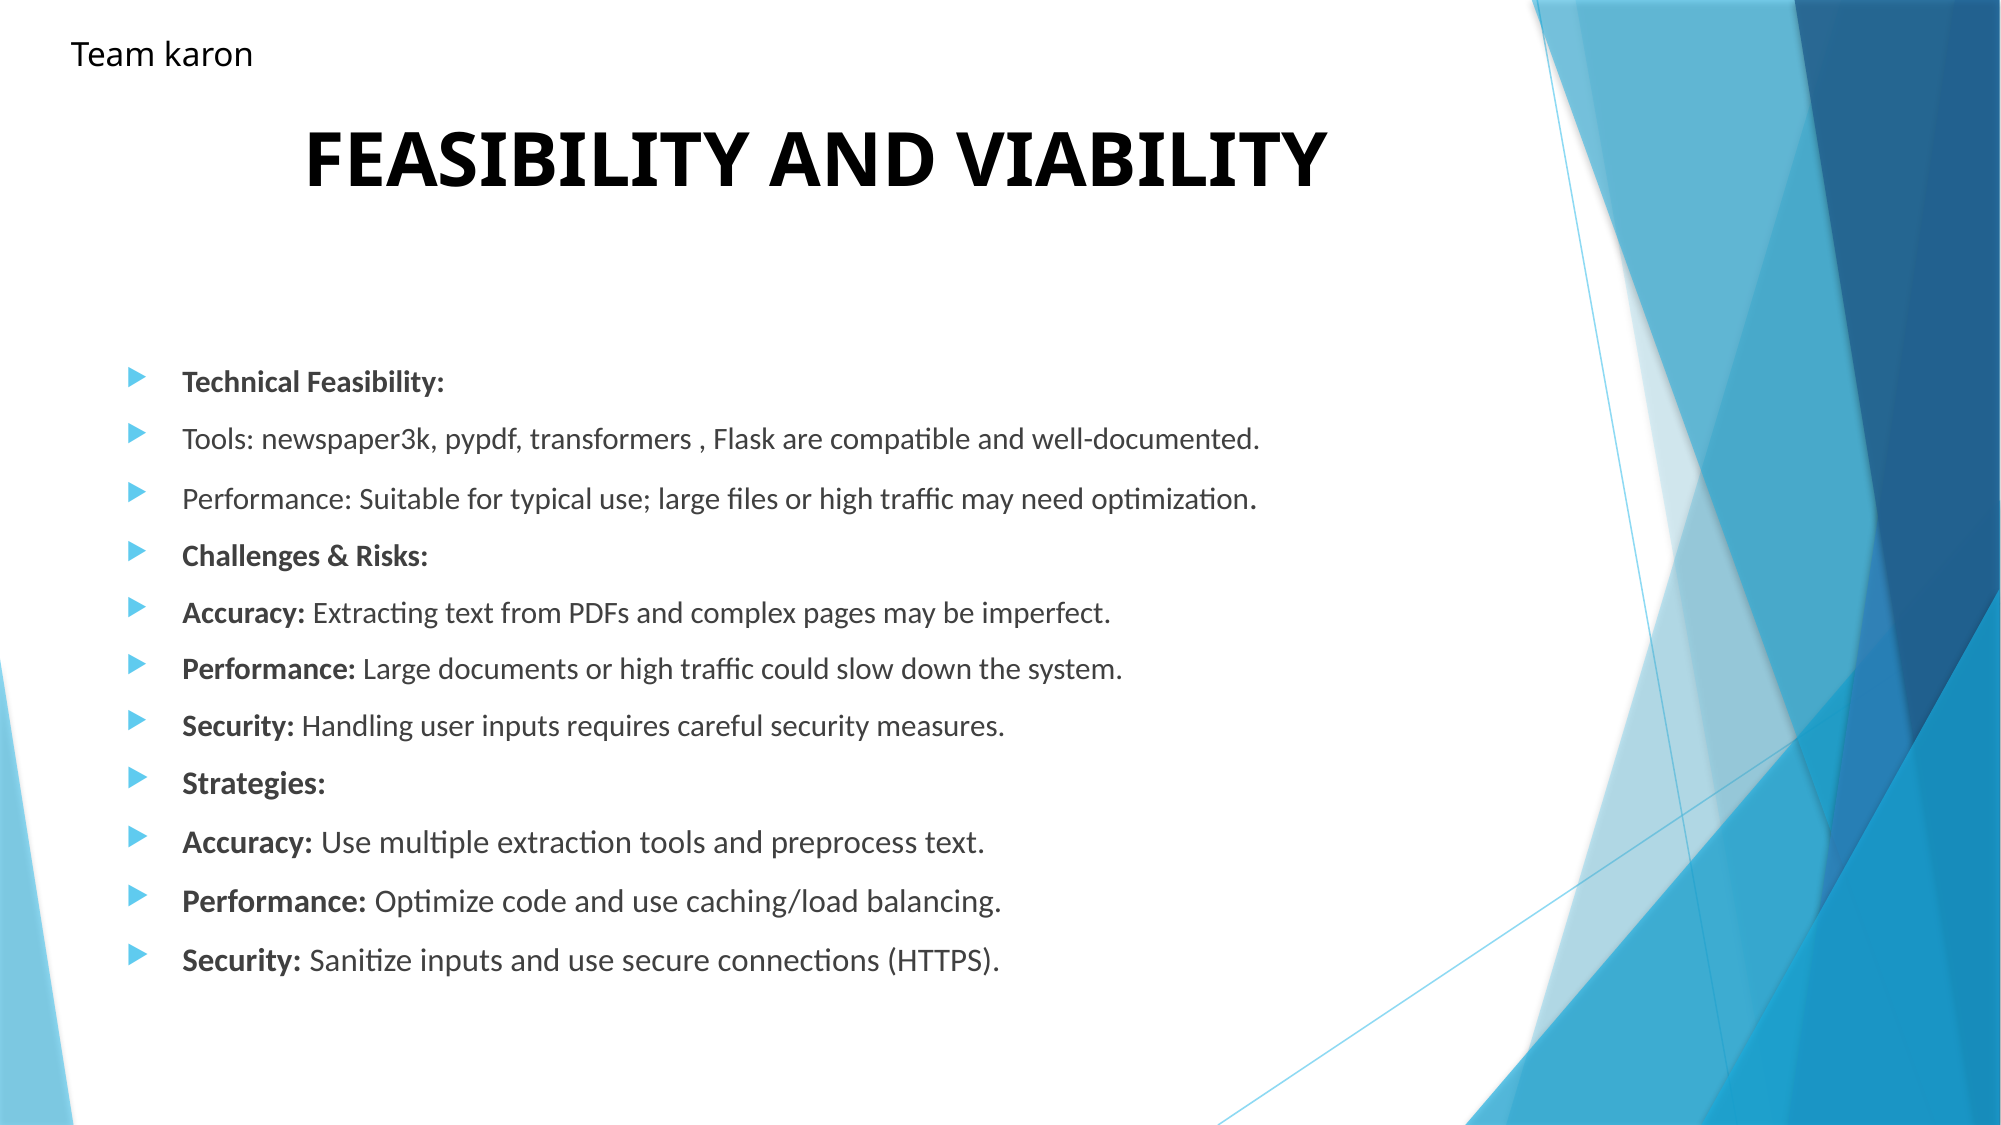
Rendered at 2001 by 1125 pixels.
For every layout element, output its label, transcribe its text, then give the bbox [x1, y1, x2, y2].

text_box Team karon [56, 25, 283, 81]
title FEASIBILITY AND VIABILITY [111, 104, 1522, 321]
list Technical Feasibility: Tools: newspaper3k, pypdf, transformers , Flask are compatible and well-documented. Performance: Suitable for typical use; large files or high traffic may need optimization. Challenges & Risks: Accuracy: Extracting text from PDFs and complex pages may be imperfect. Performance: Large documents or high traffic could slow down the system. Security: Handling user inputs requires careful security measures. Strategies: Accuracy: Use multiple extraction tools and preprocess text. Performance: Optimize code and use caching/load balancing. Security: Sanitize inputs and use secure connections (HTTPS). [111, 354, 1522, 992]
